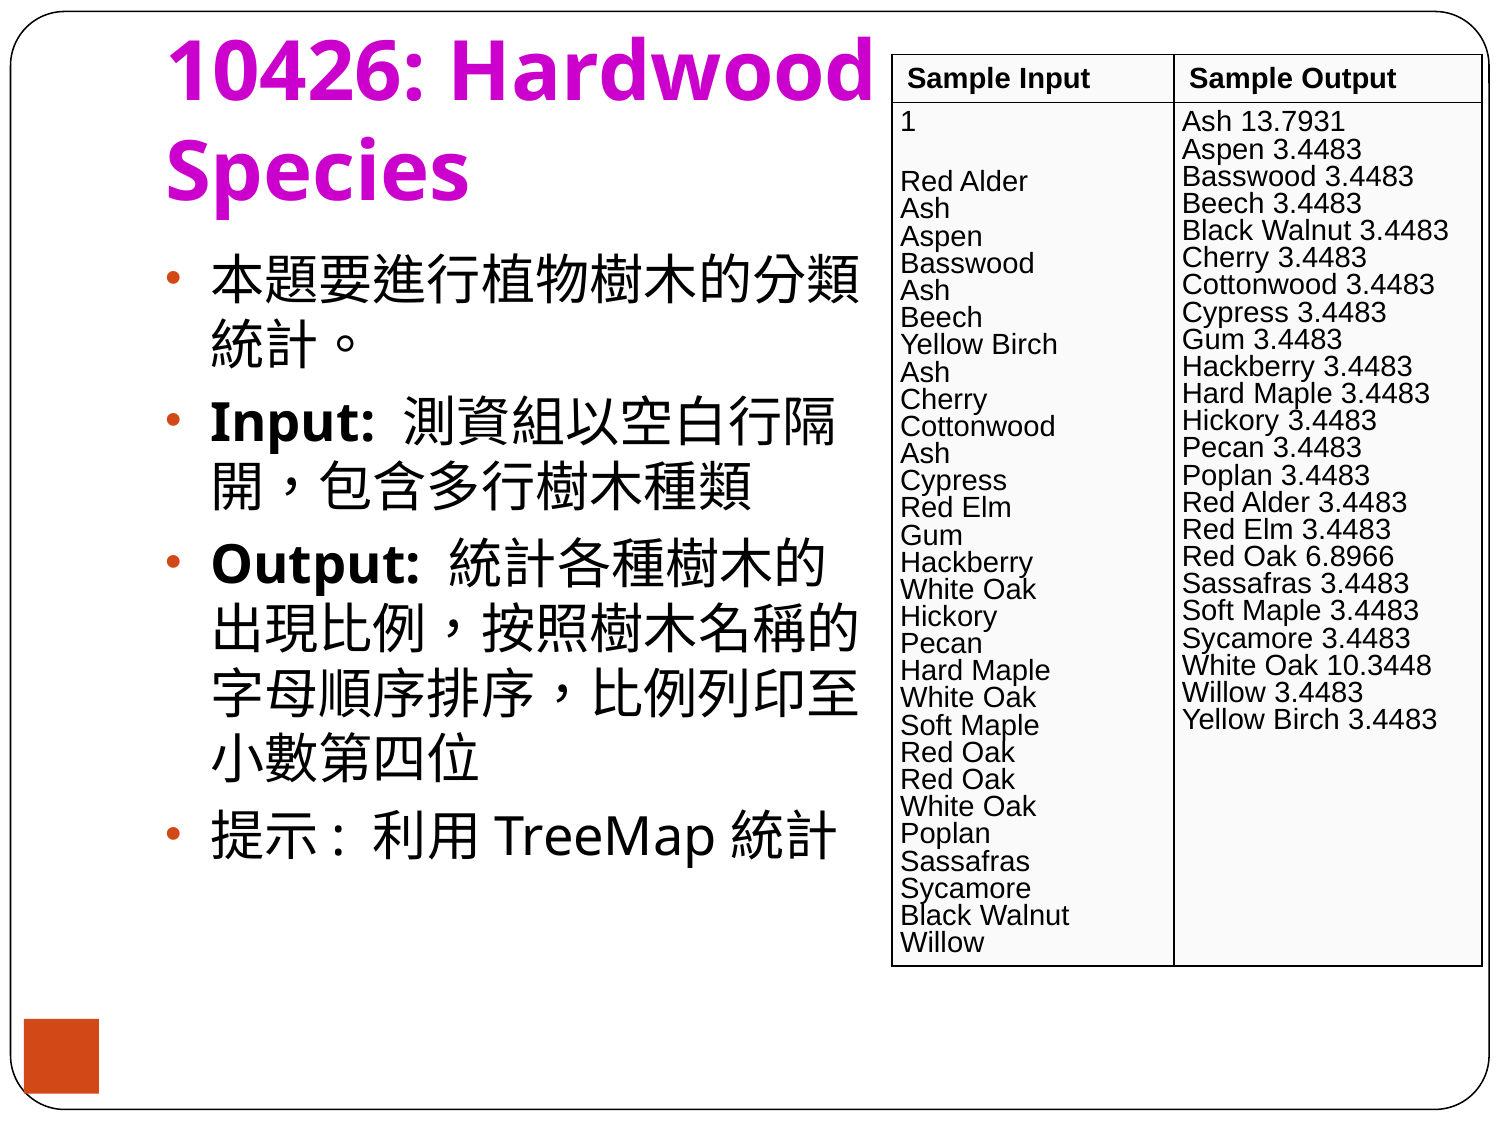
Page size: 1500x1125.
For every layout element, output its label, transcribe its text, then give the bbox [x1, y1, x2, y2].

table_cell Ash 13.7931 Aspen 3.4483 Basswood 3.4483 Beech 3.4483 Black Walnut 3.4483 Cherry 3.4483 Cottonwood 3.4483 Cypress 3.4483 Gum 3.4483 Hackberry 3.4483 Hard Maple 3.4483 Hickory 3.4483 Pecan 3.4483 Poplan 3.4483 Red Alder 3.4483 Red Elm 3.4483 Red Oak 6.8966 Sassafras 3.4483 Soft Maple 3.4483 Sycamore 3.4483 White Oak 10.3448 Willow 3.4483 Yellow Birch 3.4483 [1175, 103, 1481, 965]
table_header Sample Output [1175, 55, 1481, 102]
table_cell 1 Red Alder Ash Aspen Basswood Ash Beech Yellow Birch Ash Cherry Cottonwood Ash Cypress Red Elm Gum Hackberry White Oak Hickory Pecan Hard Maple White Oak Soft Maple Red Oak Red Oak White Oak Poplan Sassafras Sycamore Black Walnut Willow [893, 103, 1173, 965]
title 10426: Hardwood Species [150, 45, 916, 233]
slide_number [23, 1018, 99, 1094]
list 本題要進行植物樹木的分類統計。 Input: 測資組以空白行隔開，包含多行樹木種類 Output: 統計各種樹木的出現比例，按照樹木名稱的字母順序排序，比例列印至小數第四位 提示: 利用TreeMap統計 [150, 237, 880, 988]
table_header Sample Input [893, 55, 1173, 102]
